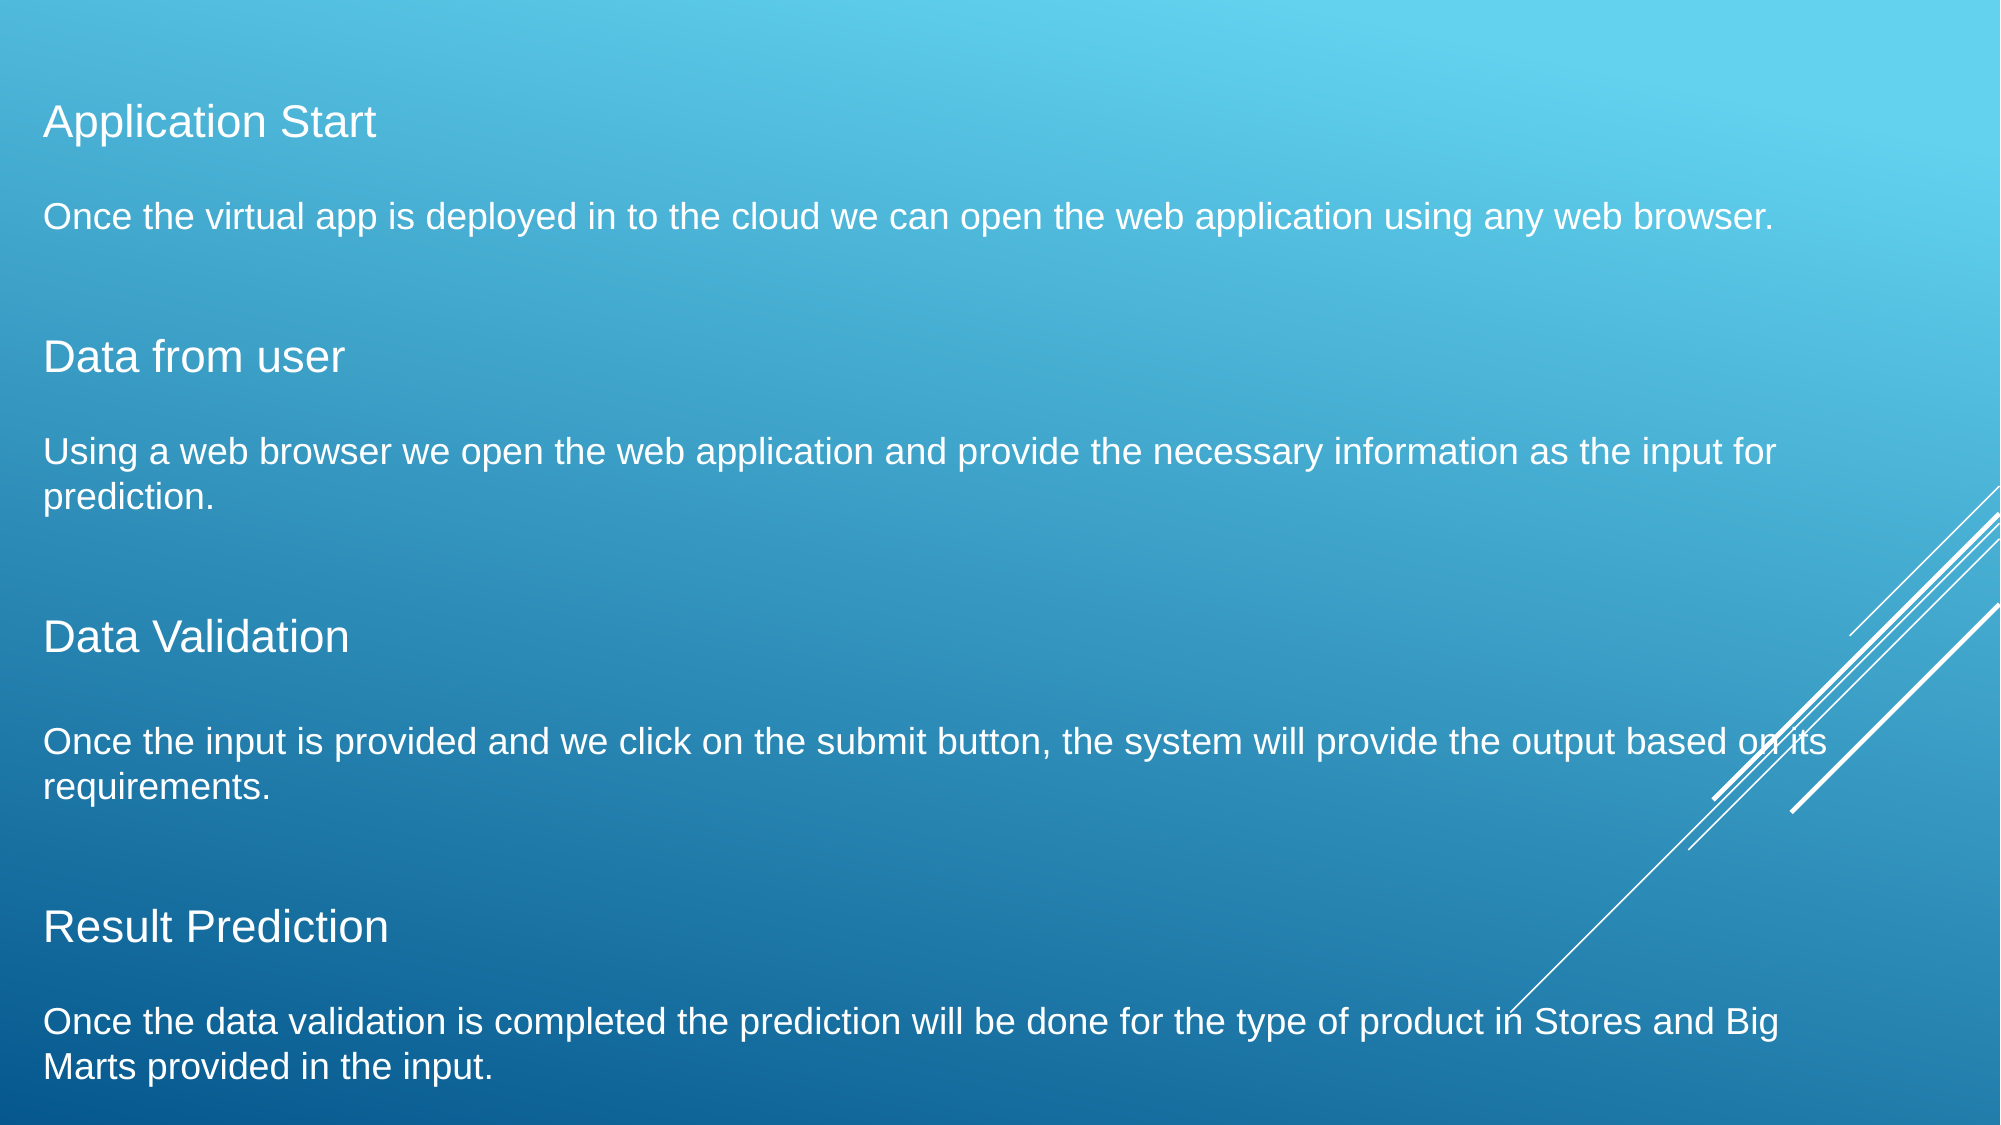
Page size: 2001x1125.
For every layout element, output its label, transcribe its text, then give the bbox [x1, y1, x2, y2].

text_box Application Start Once the virtual app is deployed in to the cloud we can open the web application using any web browser. Data from user Using a web browser we open the web application and provide the necessary information as the input for prediction. Data Validation Once the input is provided and we click on the submit button, the system will provide the output based on its requirements. Result Prediction Once the data validation is completed the prediction will be done for the type of product in Stores and Big Marts provided in the input. [28, 84, 1877, 1095]
